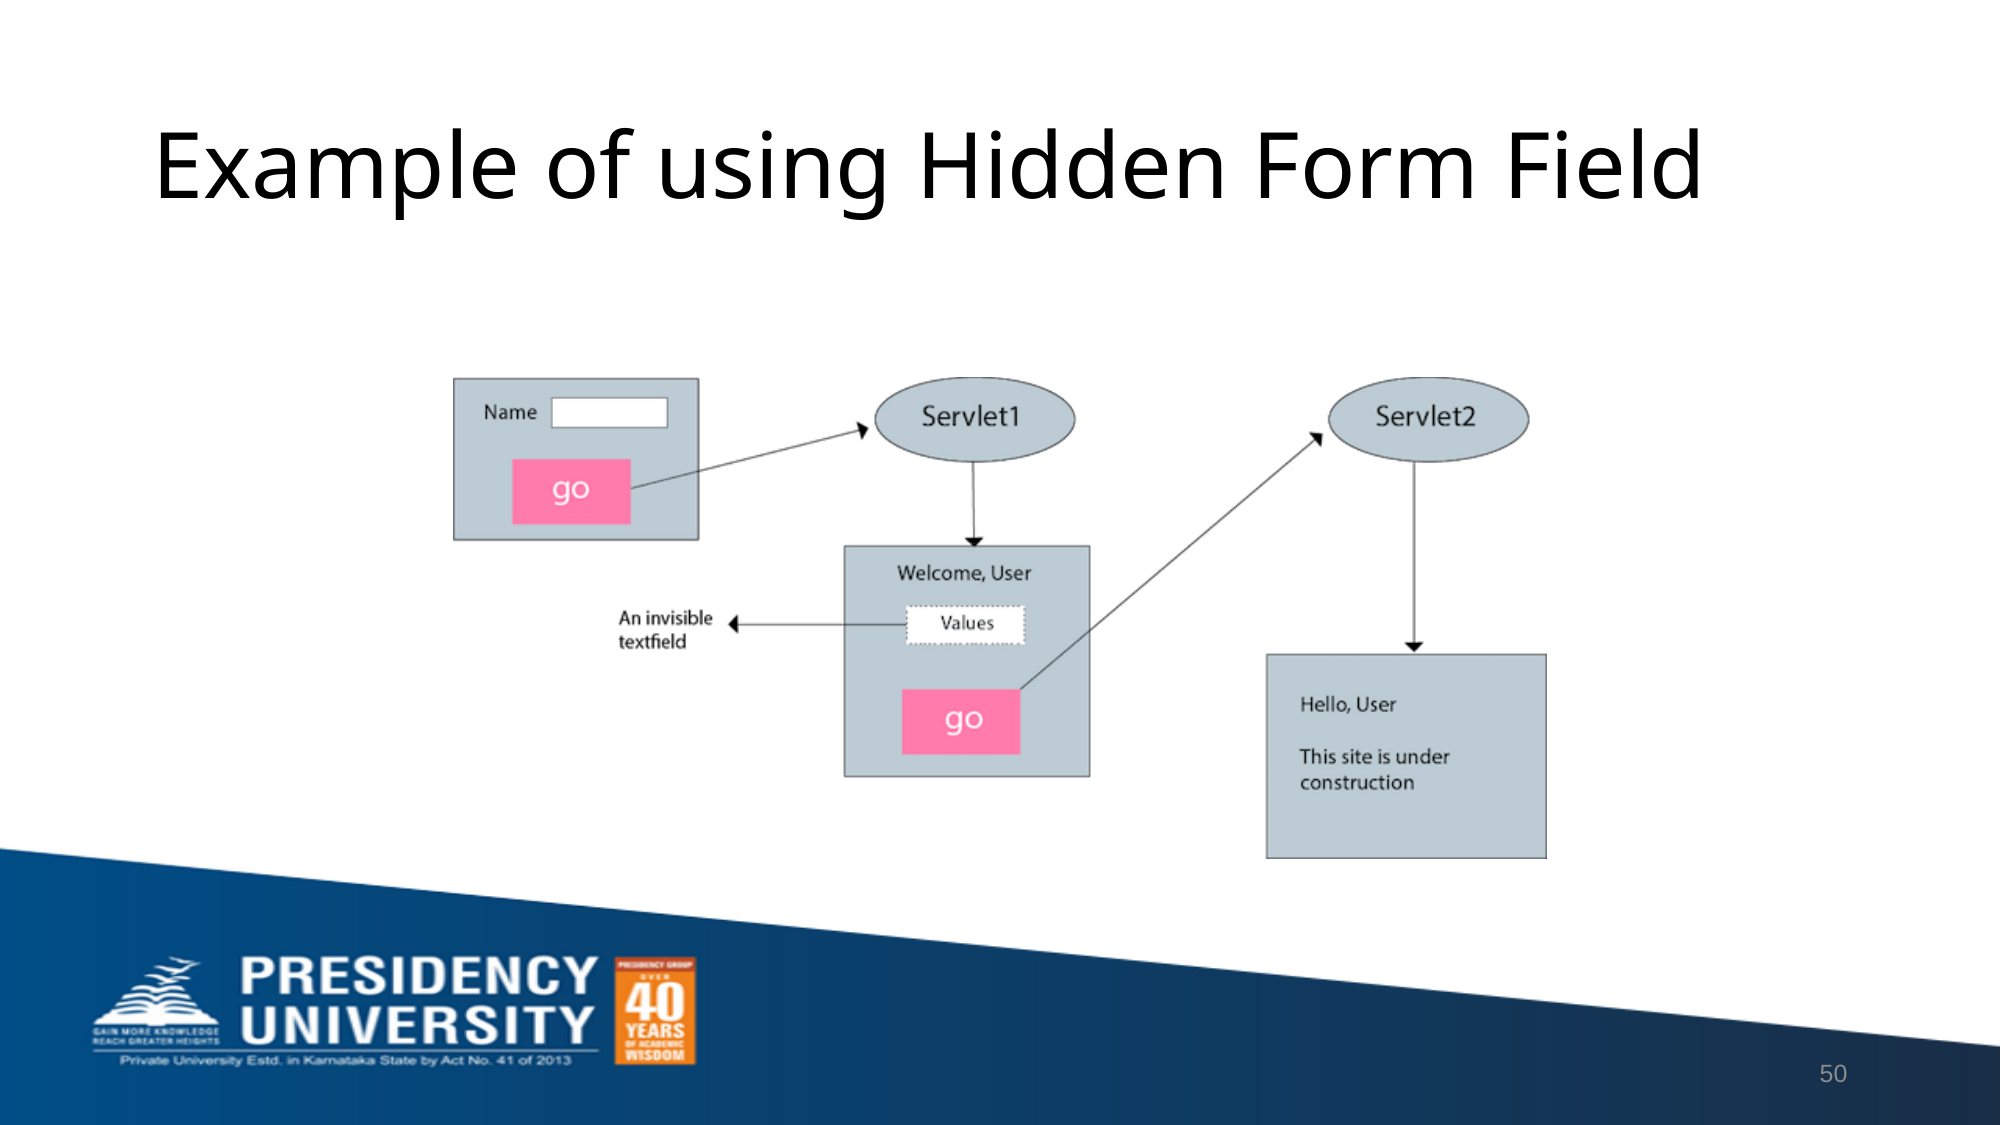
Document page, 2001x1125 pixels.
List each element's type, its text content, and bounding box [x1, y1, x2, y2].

title Example of using Hidden Form Field [137, 59, 1863, 278]
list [453, 377, 1547, 859]
picture [0, 845, 2000, 1125]
slide_number 50 [1412, 1042, 1863, 1103]
